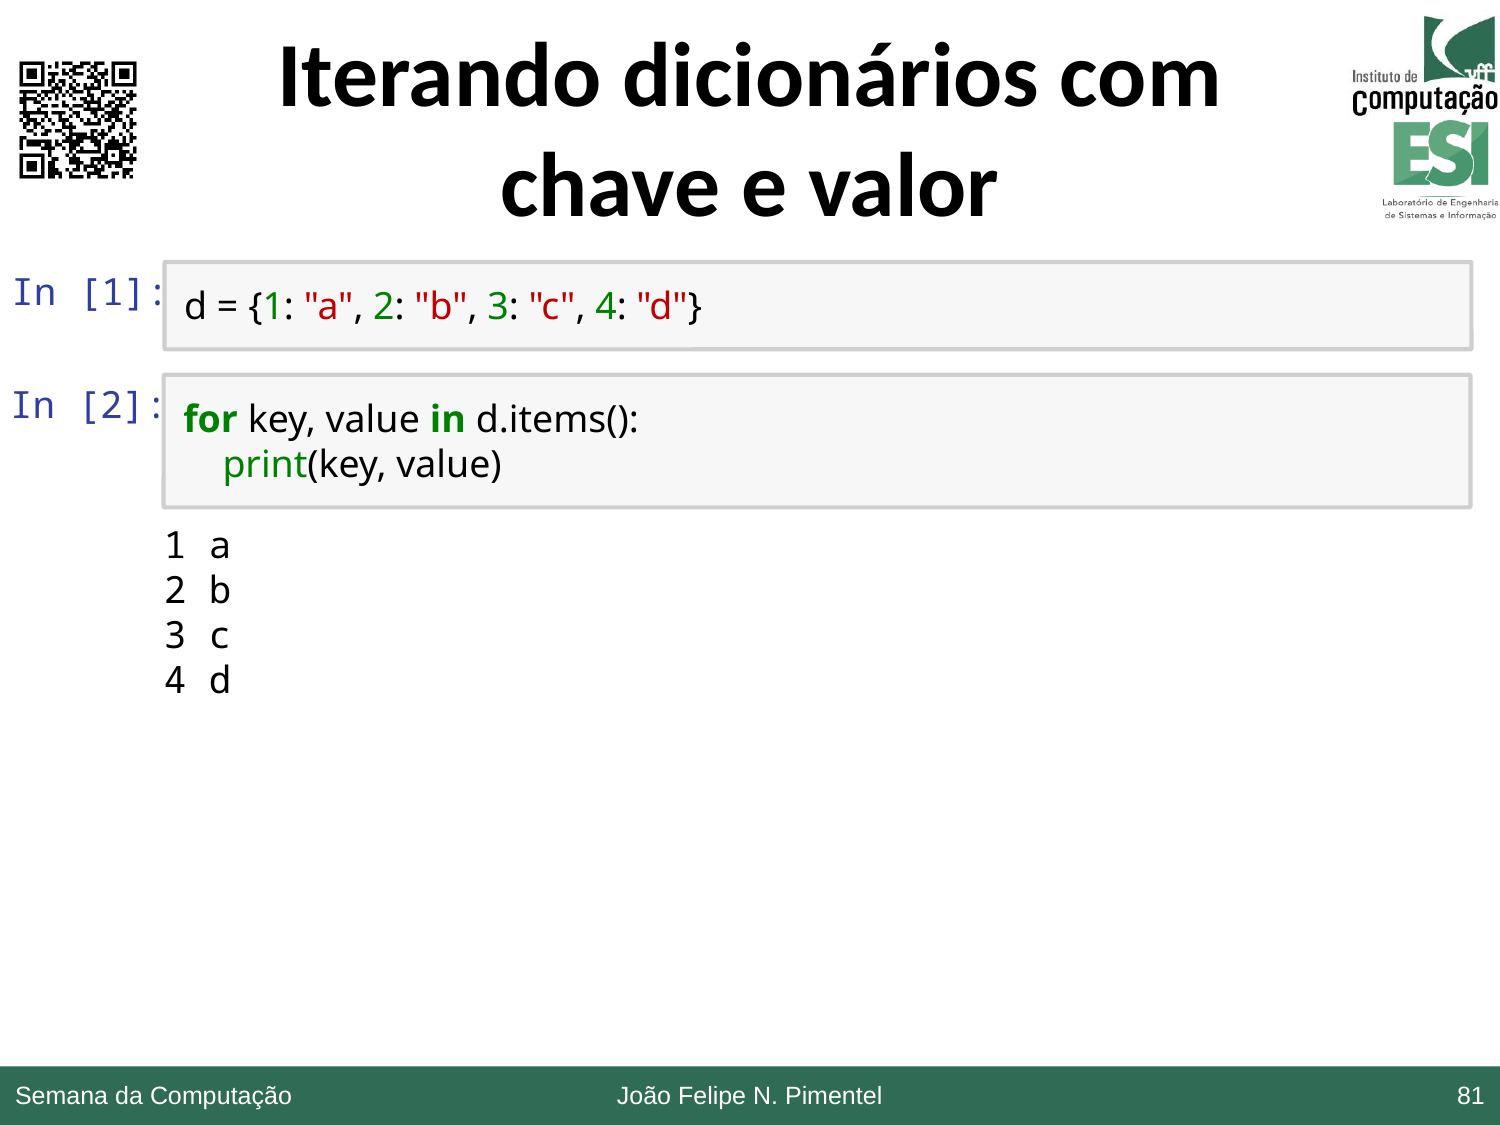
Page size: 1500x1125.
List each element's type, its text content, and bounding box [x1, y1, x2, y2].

text_box for key, value in d.items(): print(key, value) [161, 372, 1473, 510]
text_box In [1]: [0, 260, 184, 321]
text_box 1 a 2 b 3 c 4 d [148, 513, 999, 709]
text_box d = {1: "a", 2: "b", 3: "c", 4: "d"} [162, 259, 1474, 352]
picture [12, 54, 143, 185]
text_box In [2]: [0, 373, 183, 434]
slide_number Semana da Computação [0, 1065, 350, 1125]
picture [1383, 120, 1498, 220]
title Iterando dicionários com chave e valor [150, 30, 1350, 219]
slide_number 81 [1149, 1065, 1500, 1125]
footer João Felipe N. Pimentel [512, 1065, 988, 1125]
